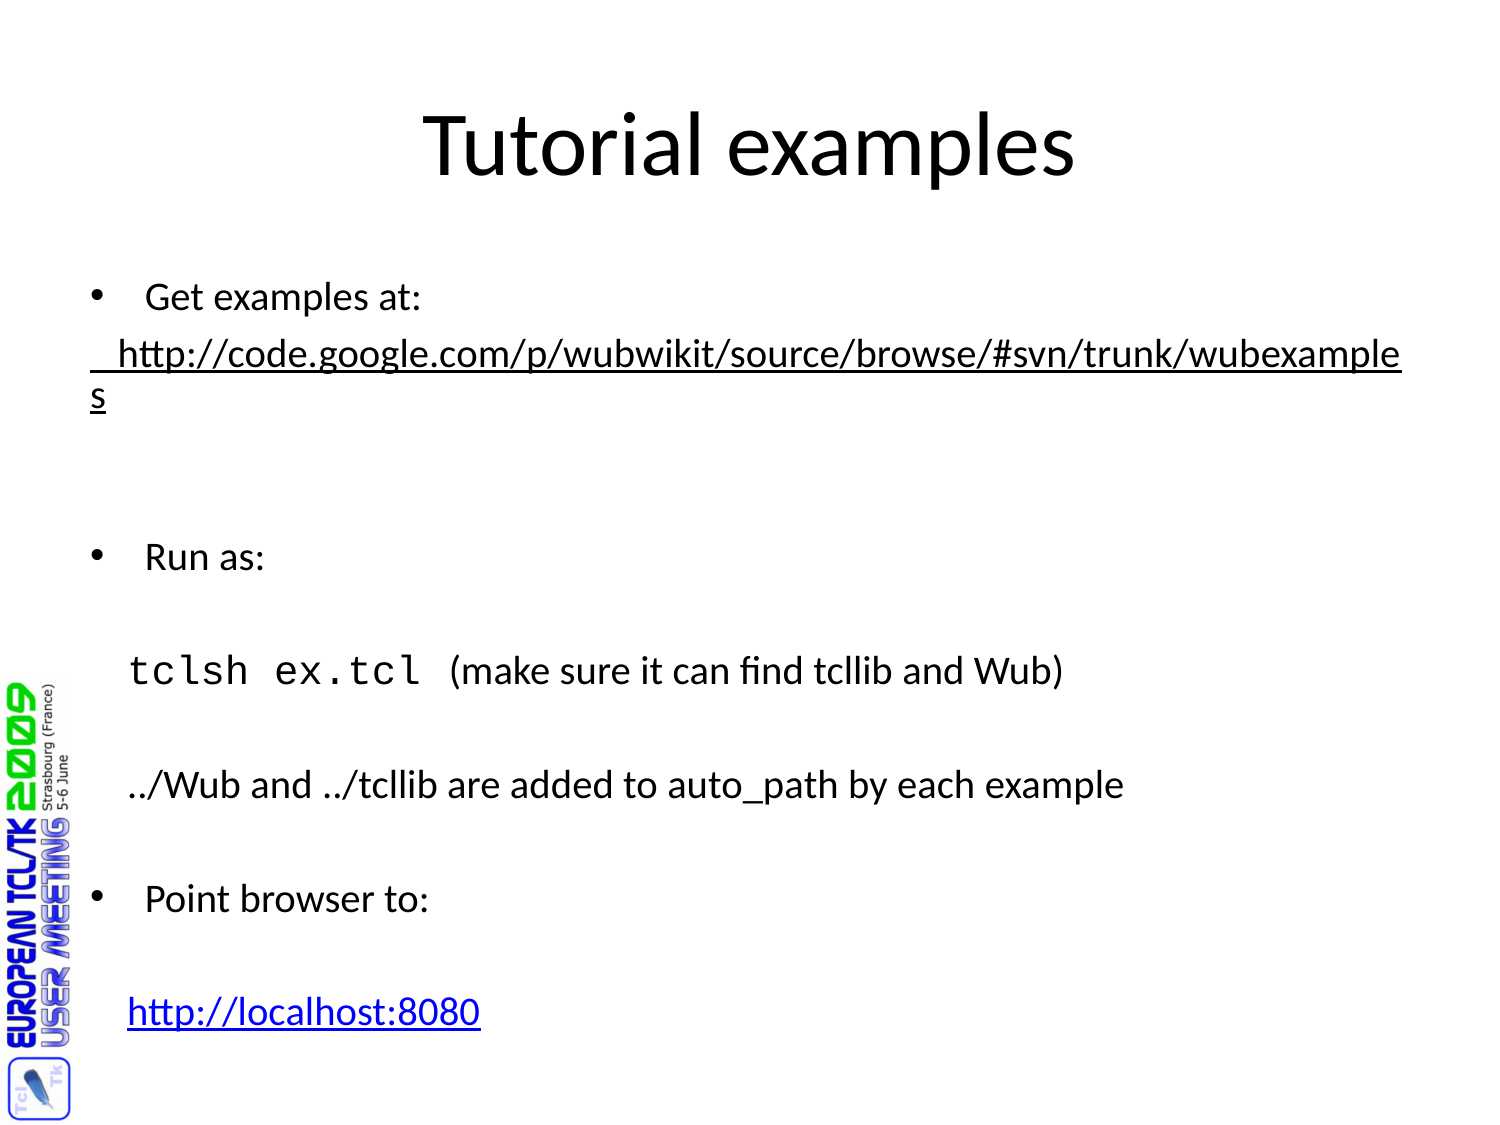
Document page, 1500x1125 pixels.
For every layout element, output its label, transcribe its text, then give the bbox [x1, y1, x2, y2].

picture [1, 675, 71, 1124]
title Tutorial examples [75, 45, 1425, 233]
list Get examples at: http://code.google.com/p/wubwikit/source/browse/#svn/trunk/wubexamples Run as: tclsh ex.tcl (make sure it can find tcllib and Wub) ../Wub and ../tcllib are added to auto_path by each example Point browser to: http://localhost:8080 [75, 262, 1425, 1005]
